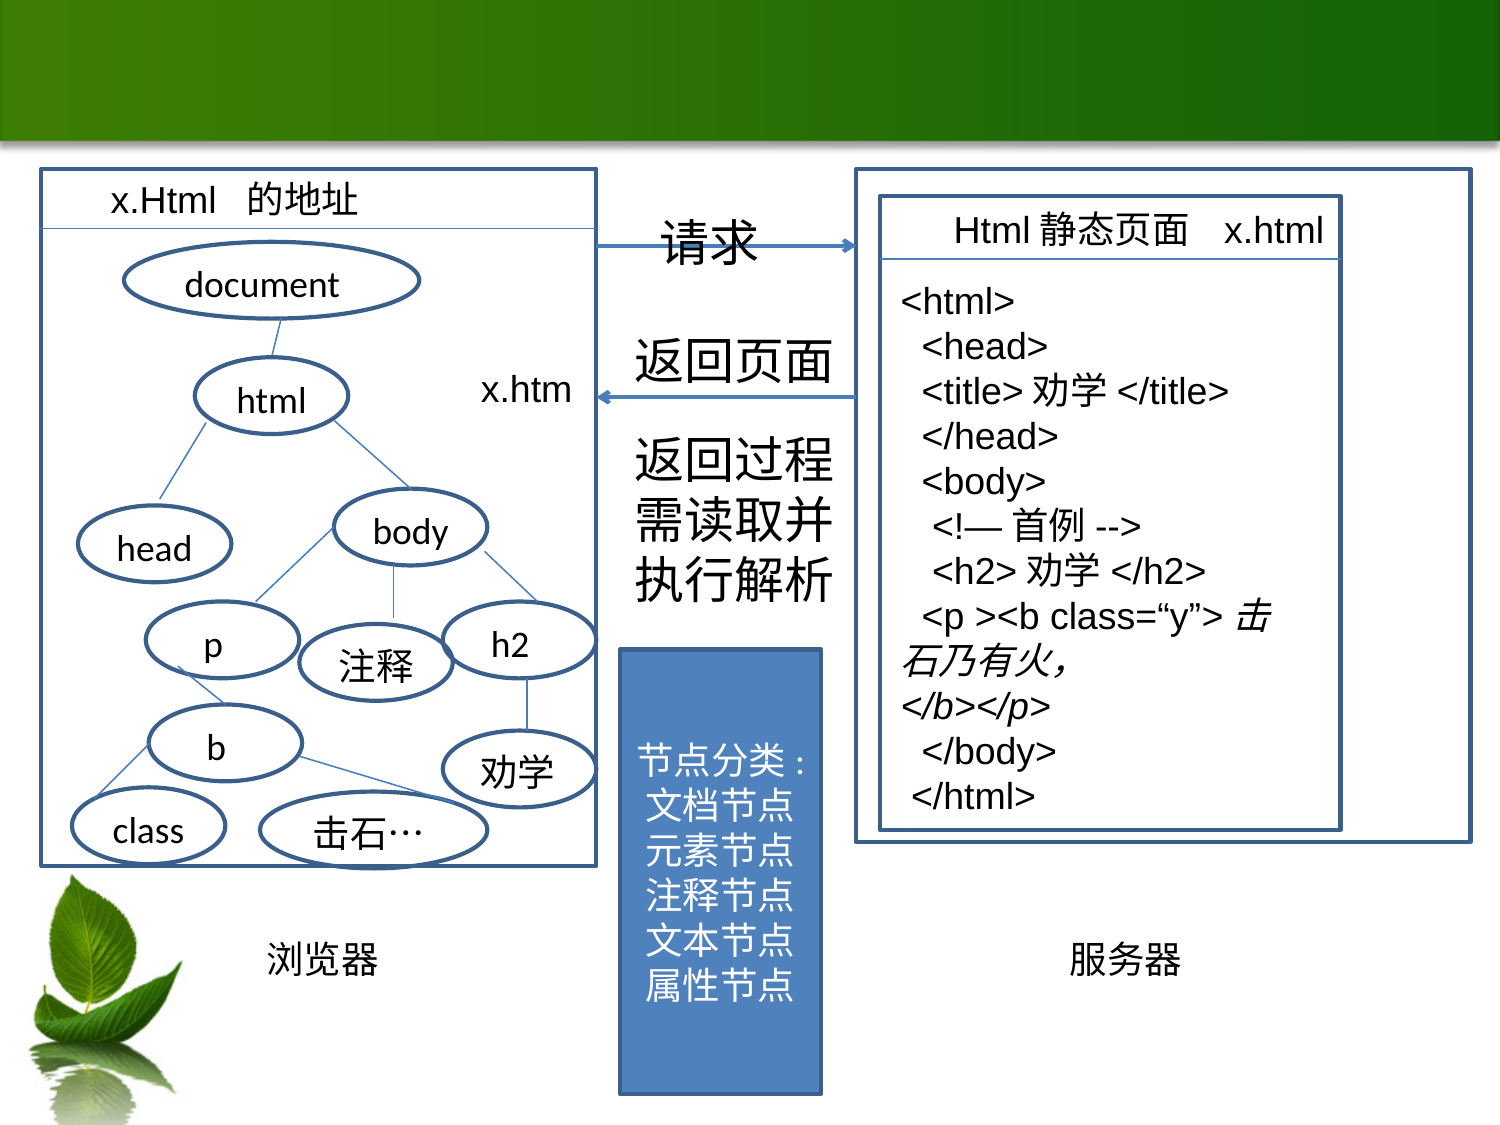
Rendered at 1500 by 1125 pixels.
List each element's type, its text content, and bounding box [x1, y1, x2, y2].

text_box [878, 258, 1343, 832]
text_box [159, 422, 207, 500]
text_box 节点分类: 文档节点 元素节点 注释节点 文本节点 属性节点 [618, 647, 823, 1096]
text_box [39, 167, 598, 232]
text_box documente [121, 239, 422, 321]
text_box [271, 317, 282, 358]
text_box 服务器 [986, 928, 1341, 989]
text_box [177, 665, 226, 705]
text_box pe [143, 599, 302, 681]
text_box x.htm [466, 358, 588, 418]
picture [0, 0, 1500, 1125]
text_box [854, 167, 1473, 844]
text_box 击石…e [257, 800, 490, 871]
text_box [484, 551, 538, 602]
text_box <html> <head> <title>劝学</title> </head> <body> <!—首例--> <h2>劝学</h2> <p ><b class=“y”>击石乃有火， </b></p> </body> </html> [885, 269, 1294, 825]
text_box [878, 194, 1343, 258]
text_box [255, 526, 335, 602]
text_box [299, 755, 455, 804]
text_box 浏览器 [183, 928, 538, 989]
text_box h2e [440, 600, 599, 681]
text_box 注释 [297, 621, 455, 703]
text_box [94, 742, 151, 799]
text_box bodye [331, 486, 490, 568]
text_box 劝学e [446, 728, 599, 810]
text_box htmle [192, 355, 351, 437]
text_box x.Html 的地址 [95, 168, 521, 227]
text_box [39, 233, 598, 868]
text_box be [146, 702, 305, 784]
text_box heade [75, 503, 234, 585]
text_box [334, 420, 411, 489]
text_box class [69, 785, 228, 867]
text_box 请求 [645, 203, 882, 279]
text_box 返回过程需读取并执行解析 [620, 420, 857, 616]
text_box 返回页面 [620, 322, 857, 396]
text_box Html静态页面 x.html [938, 198, 1365, 258]
